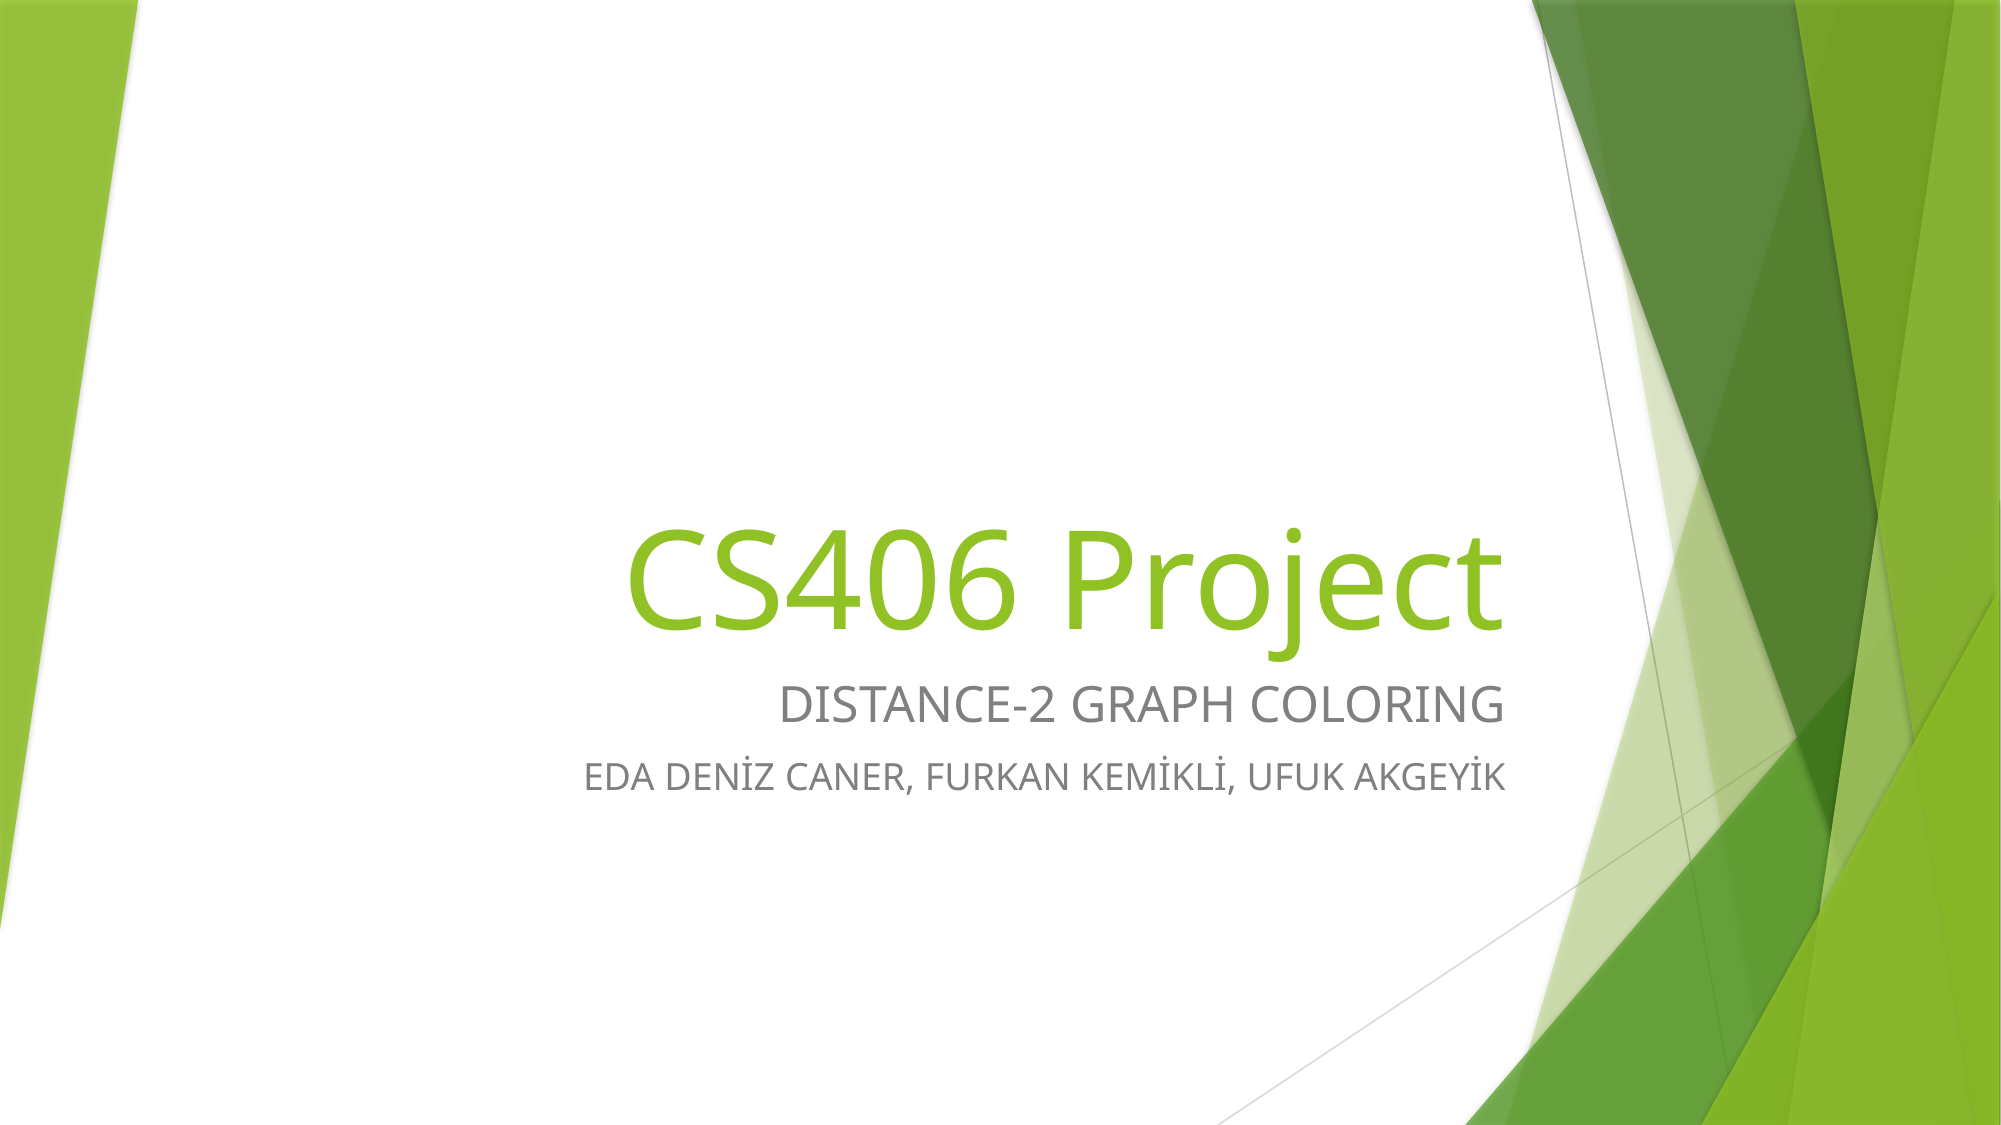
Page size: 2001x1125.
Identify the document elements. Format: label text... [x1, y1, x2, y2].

subtitle DISTANCE-2 GRAPH COLORING EDA DENİZ CANER, FURKAN KEMİKLİ, UFUK AKGEYİK [247, 664, 1522, 845]
title CS406 Project [247, 394, 1522, 664]
